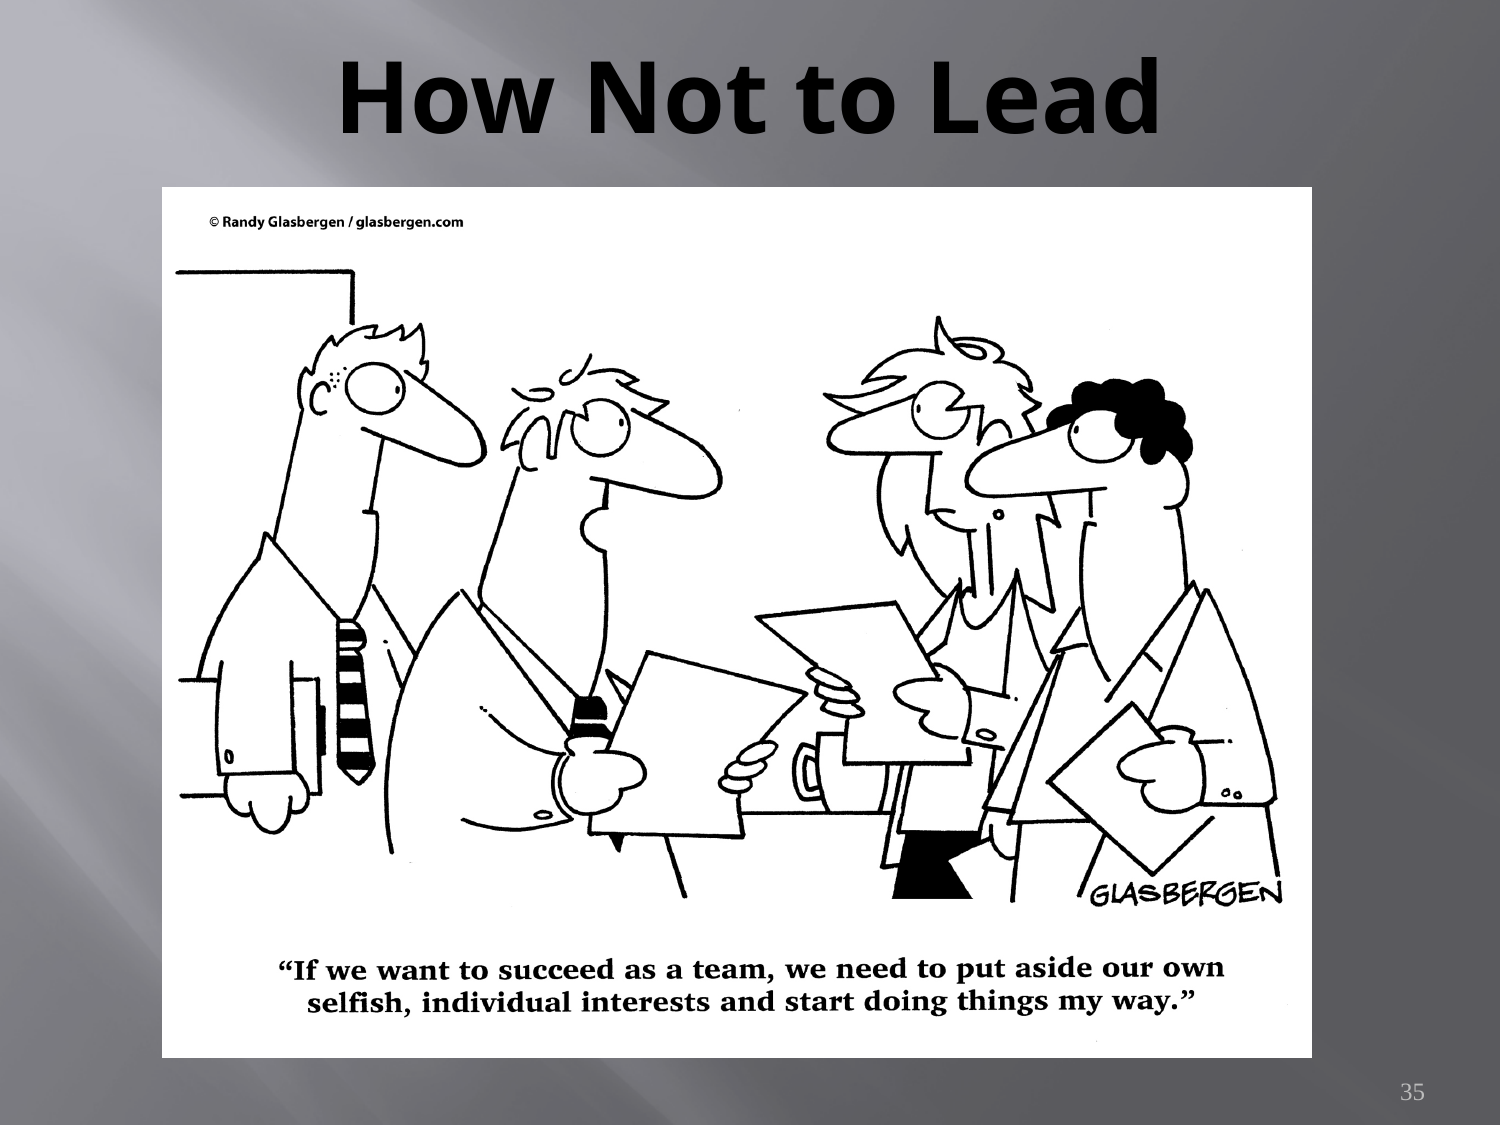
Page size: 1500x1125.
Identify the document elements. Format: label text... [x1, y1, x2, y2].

slide_number 35 [1299, 1052, 1425, 1113]
title How Not to Lead [75, 0, 1425, 188]
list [162, 187, 1312, 1058]
